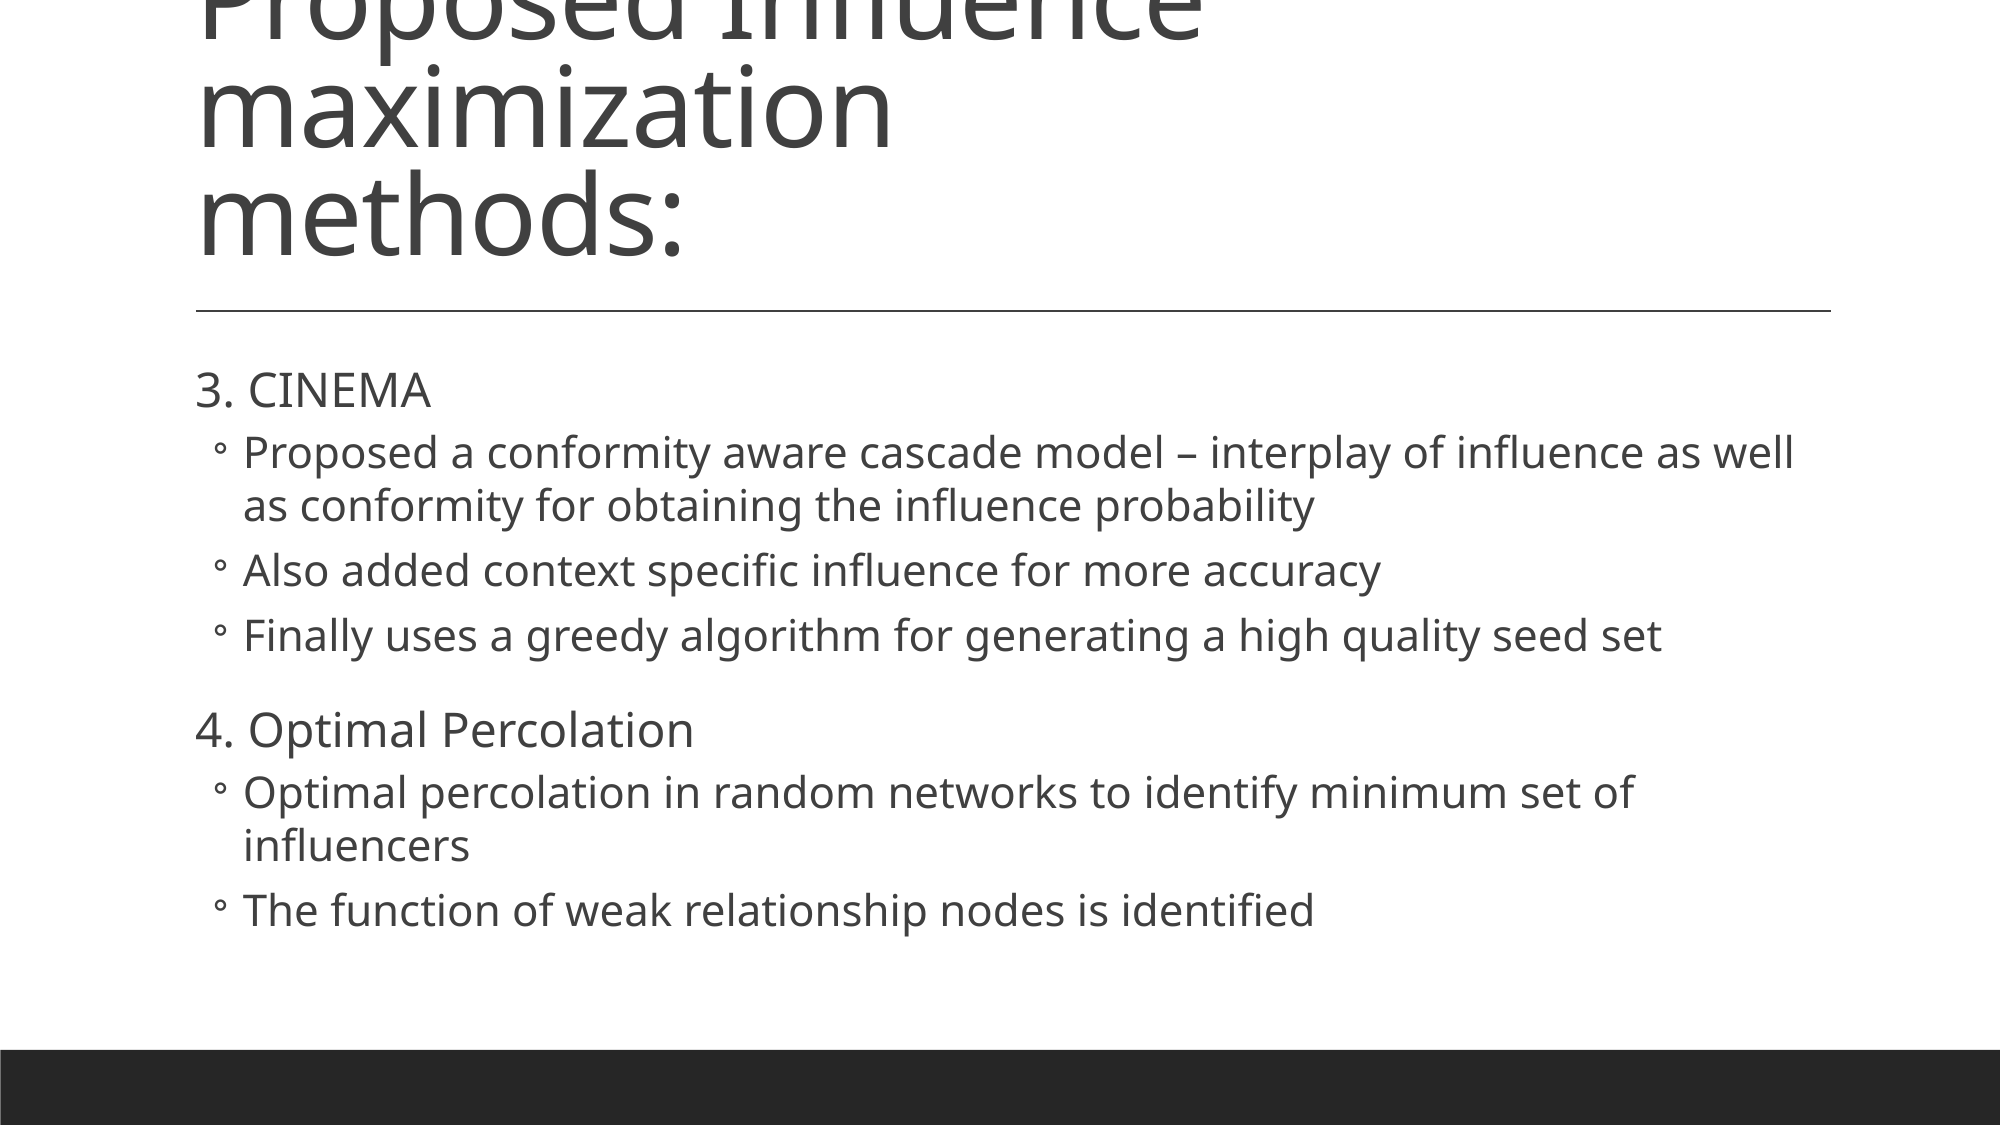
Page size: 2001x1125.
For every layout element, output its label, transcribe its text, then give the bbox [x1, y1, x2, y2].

list 3. CINEMA Proposed a conformity aware cascade model – interplay of influence as well as conformity for obtaining the influence probability Also added context specific influence for more accuracy Finally uses a greedy algorithm for generating a high quality seed set 4. Optimal Percolation Optimal percolation in random networks to identify minimum set of influencers The function of weak relationship nodes is identified [180, 345, 1830, 963]
title Proposed Influence maximization methods: [180, 47, 1830, 285]
